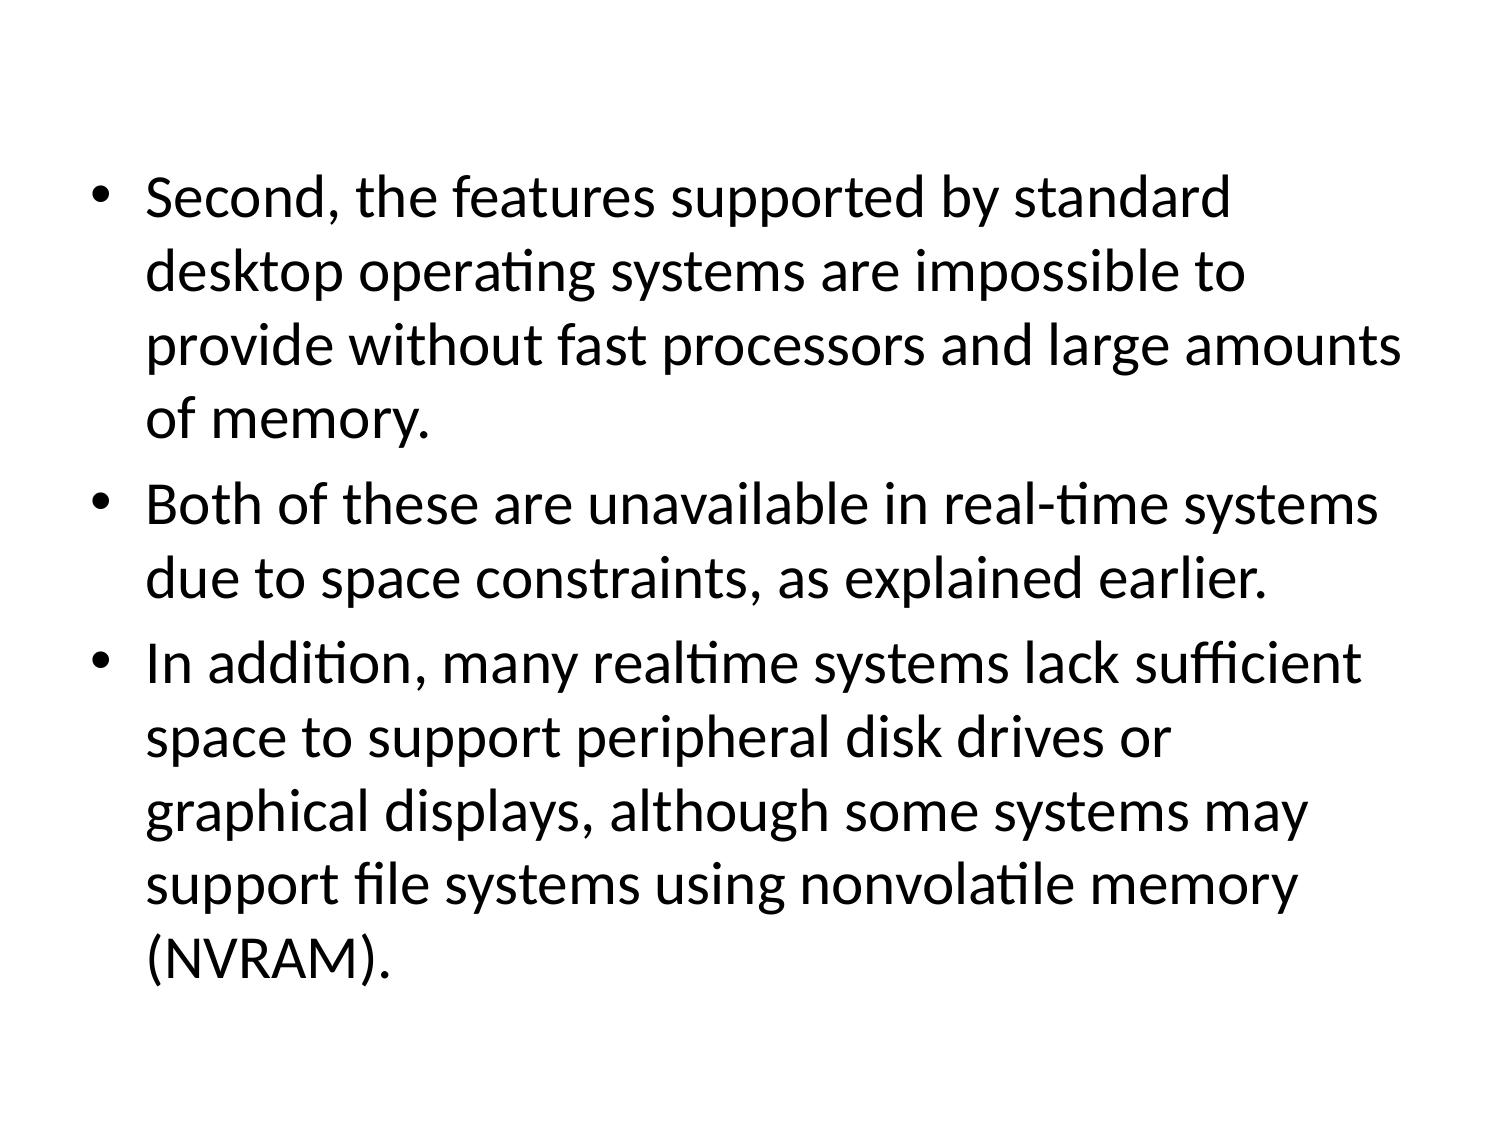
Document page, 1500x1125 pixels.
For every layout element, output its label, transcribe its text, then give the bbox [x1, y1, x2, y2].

list Second, the features supported by standard desktop operating systems are impossible to provide without fast processors and large amounts of memory. Both of these are unavailable in real-time systems due to space constraints, as explained earlier. In addition, many realtime systems lack sufficient space to support peripheral disk drives or graphical displays, although some systems may support file systems using nonvolatile memory (NVRAM). [75, 149, 1425, 1005]
